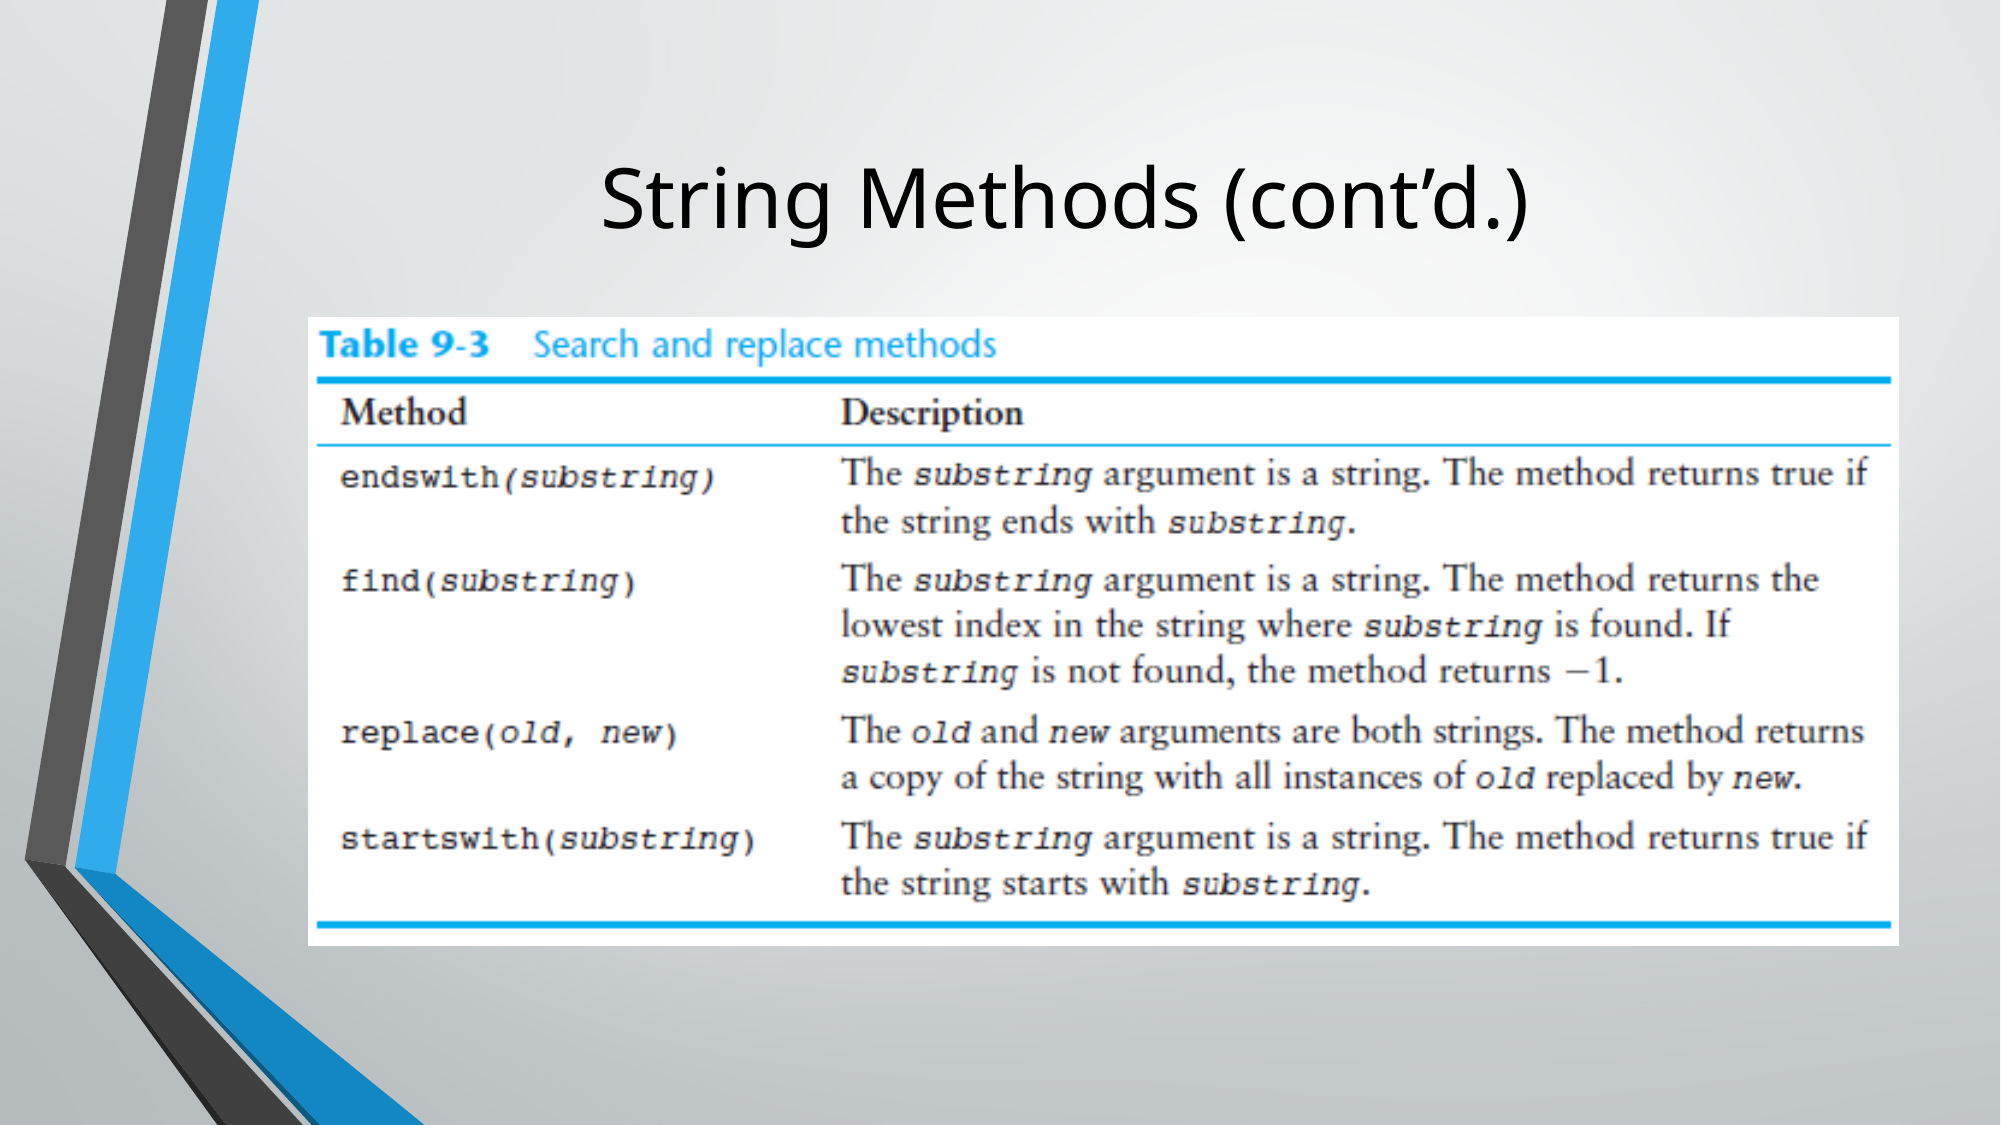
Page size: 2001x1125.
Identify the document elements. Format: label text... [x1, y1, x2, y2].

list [307, 316, 1900, 946]
title String Methods (cont’d.) [243, 51, 1887, 339]
